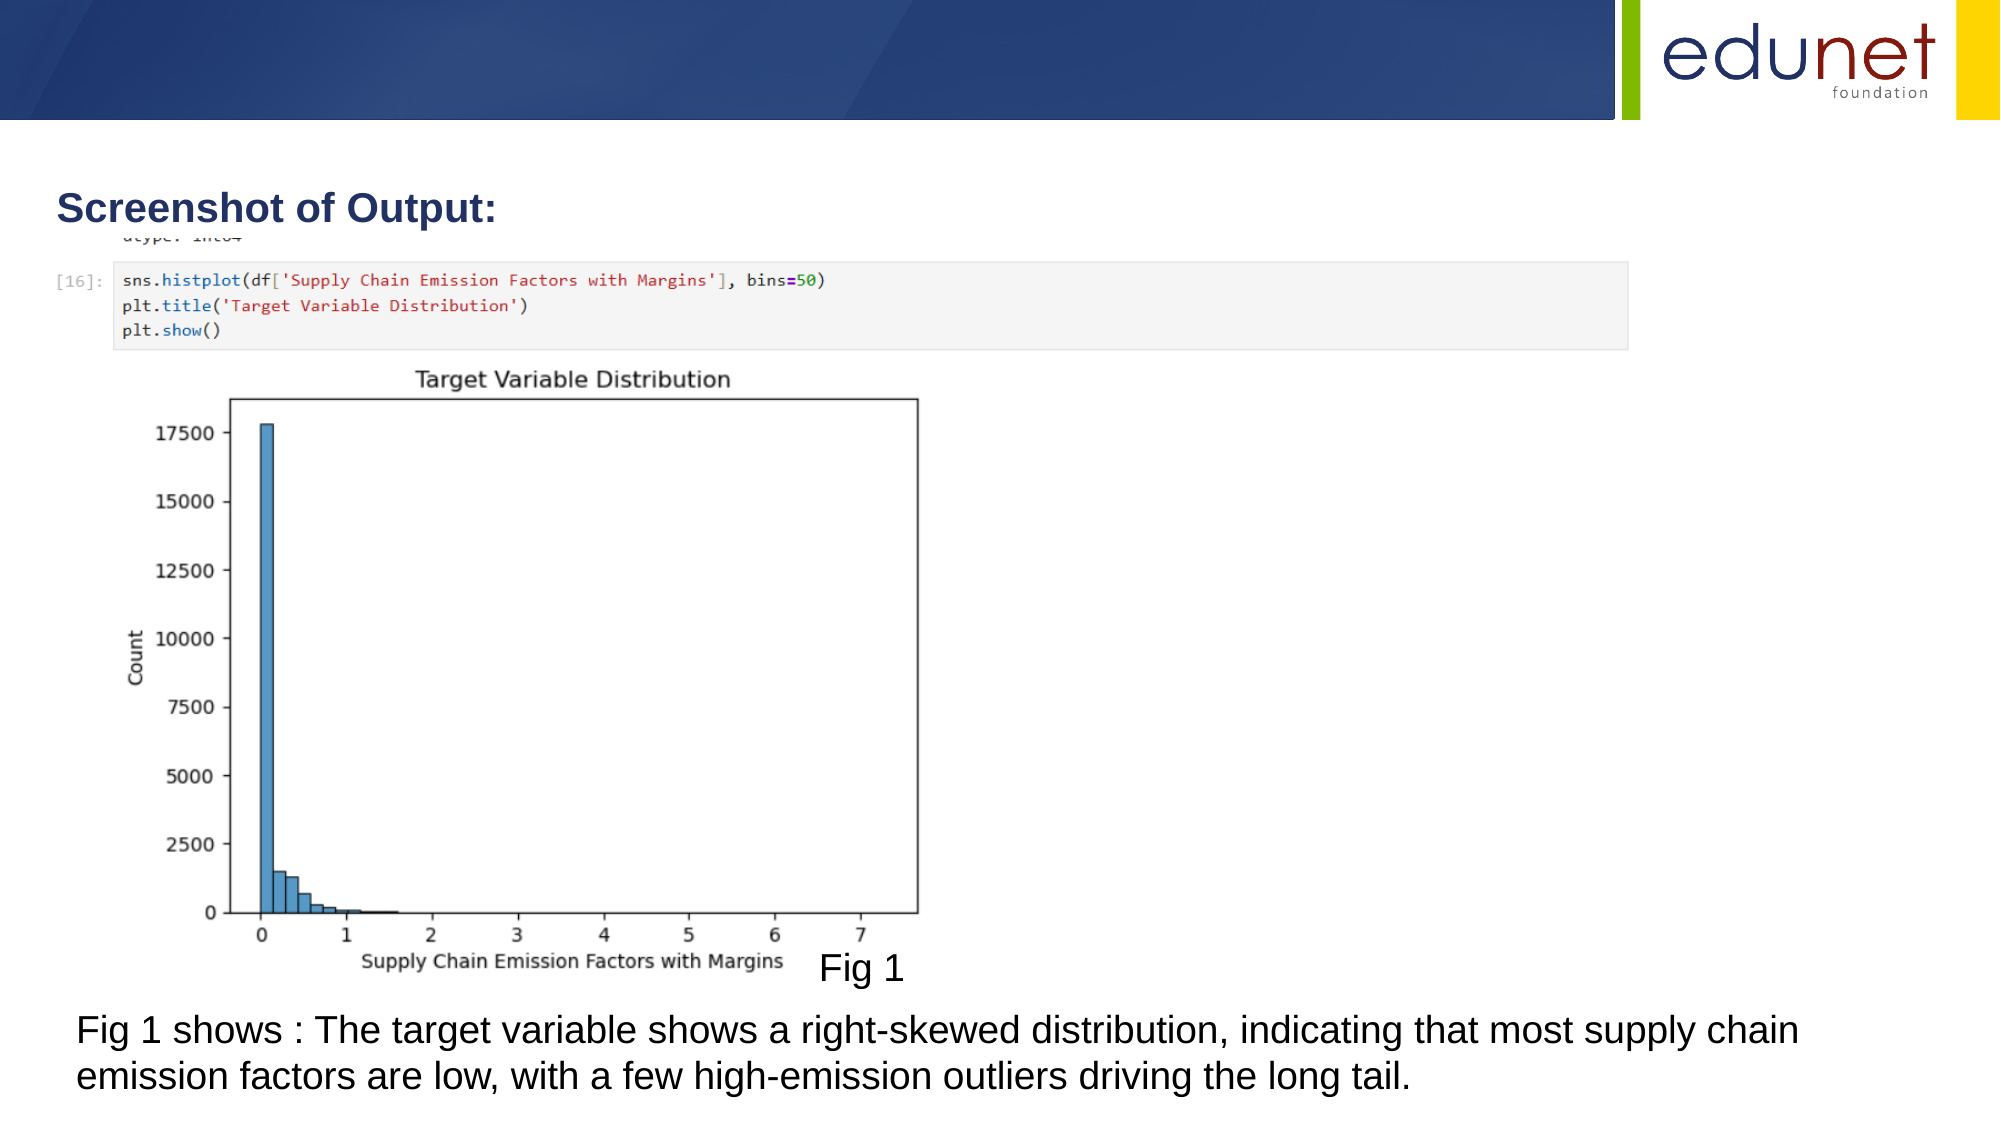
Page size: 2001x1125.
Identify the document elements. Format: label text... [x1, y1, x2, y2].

text_box Screenshot of Output: [41, 172, 1043, 235]
picture [0, 238, 1633, 987]
text_box Fig 1 shows : The target variable shows a right-skewed distribution, indicating that most supply chain emission factors are low, with a few high-emission outliers driving the long tail. [61, 996, 1895, 1105]
picture [1652, 12, 1948, 108]
